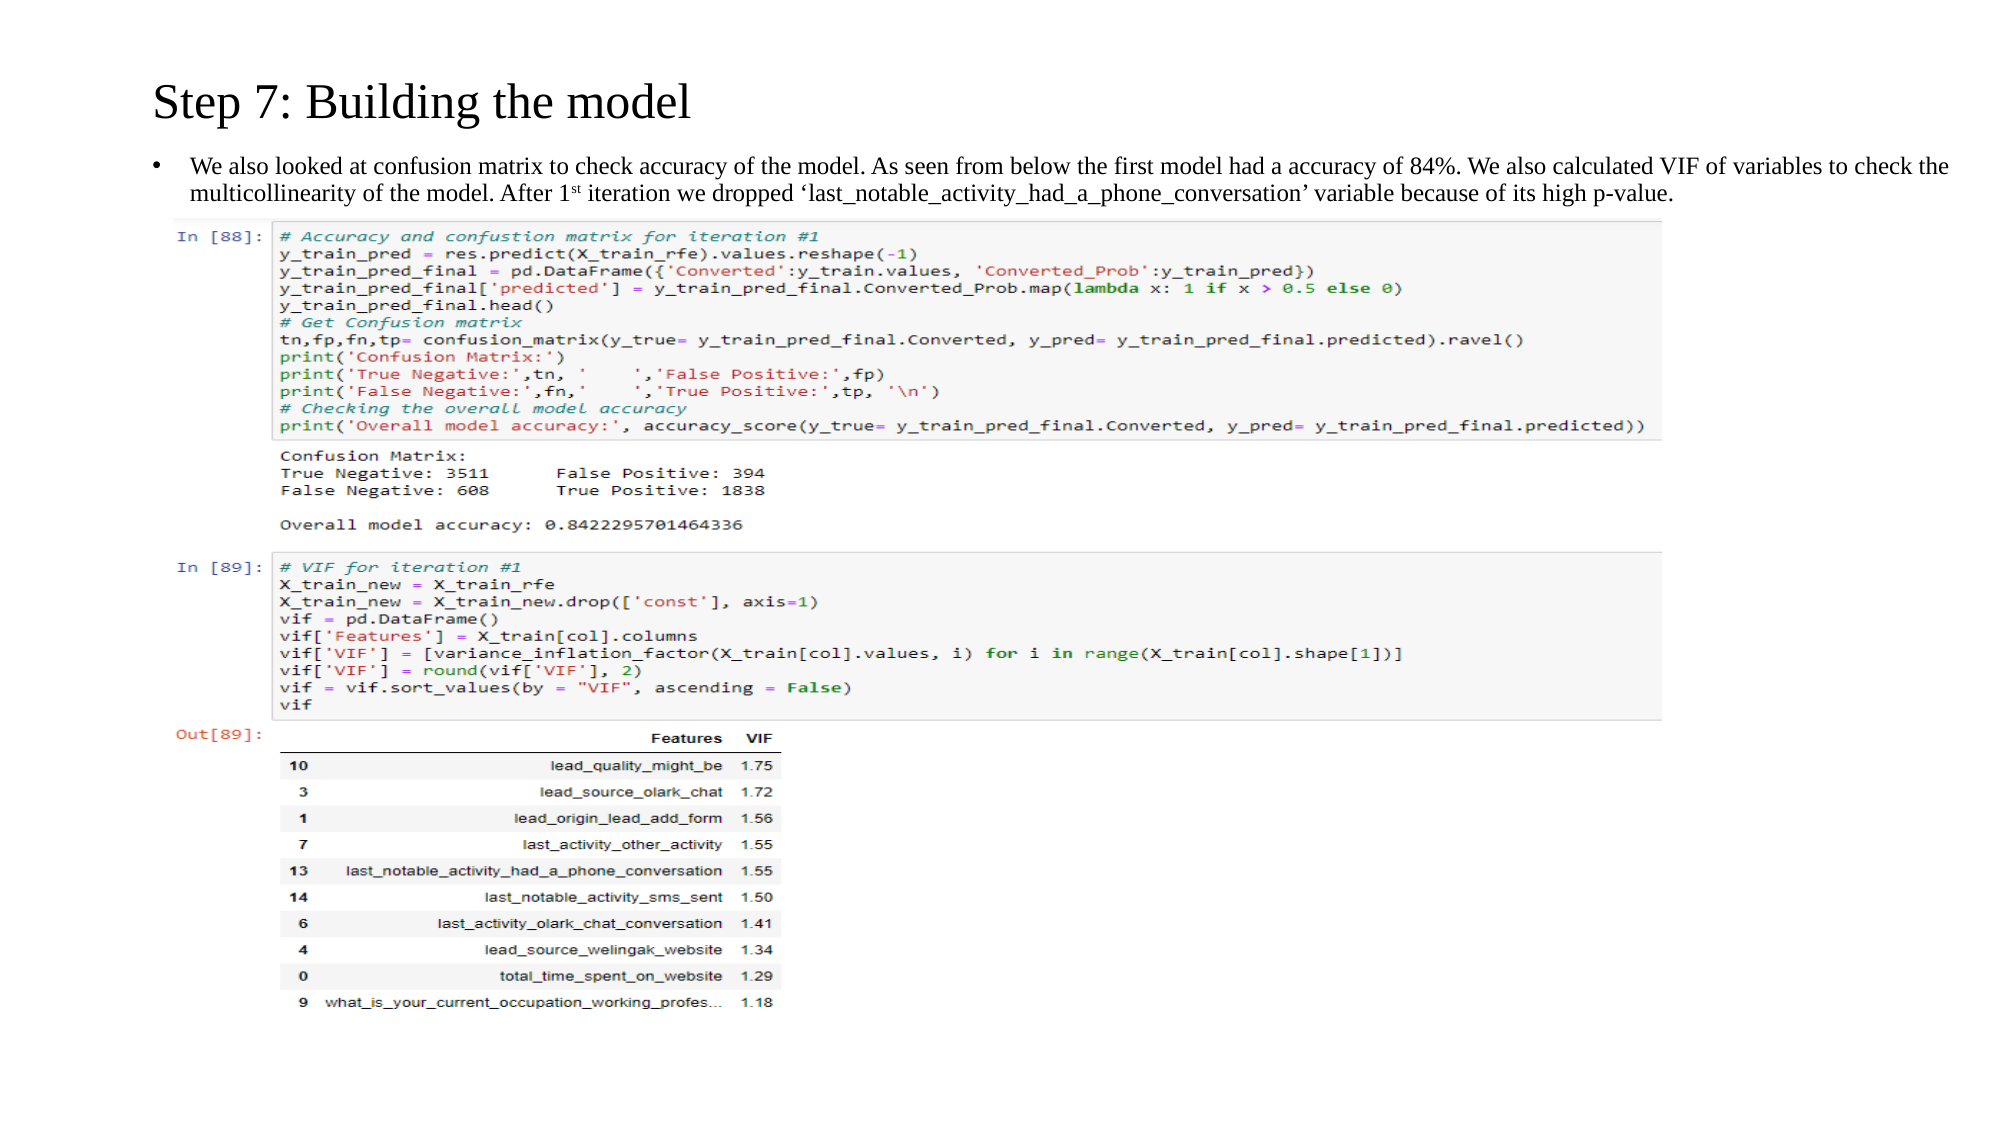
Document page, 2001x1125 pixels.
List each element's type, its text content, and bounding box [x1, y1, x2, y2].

text_box We also looked at confusion matrix to check accuracy of the model. As seen from below the first model had a accuracy of 84%. We also calculated VIF of variables to check the multicollinearity of the model. After 1st iteration we dropped ‘last_notable_activity_had_a_phone_conversation’ variable because of its high p-value. [137, 145, 2000, 1091]
picture [173, 218, 1662, 1013]
title Step 7: Building the model [137, 59, 1863, 145]
